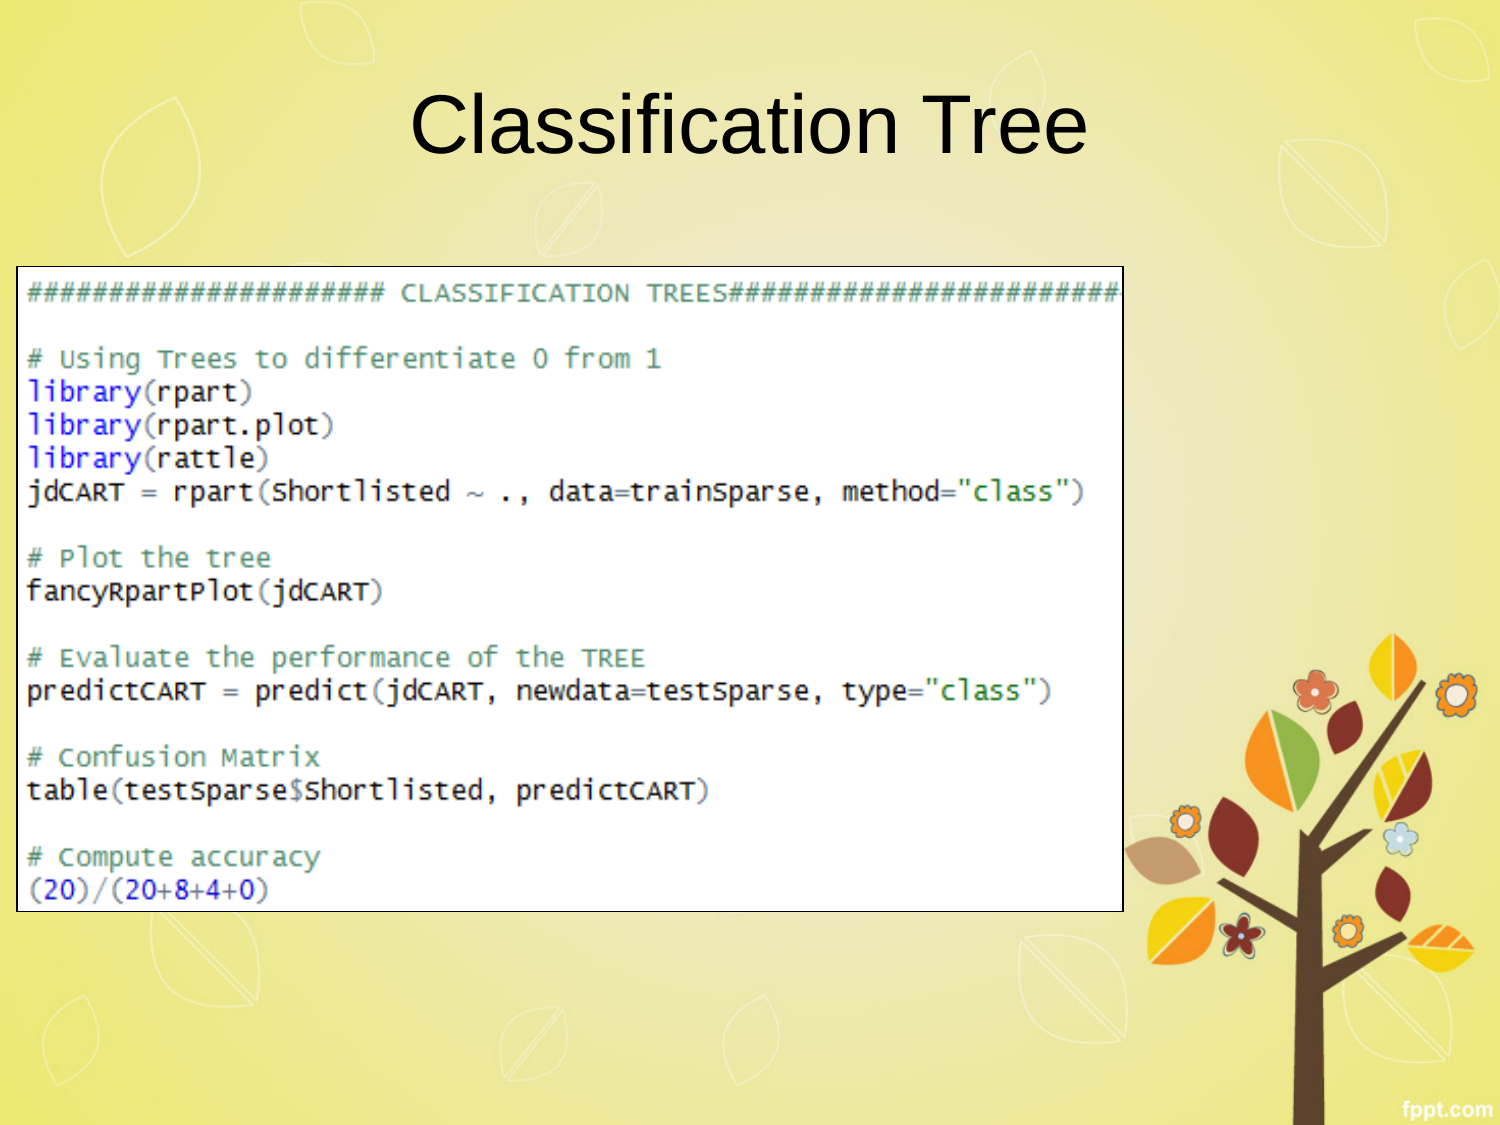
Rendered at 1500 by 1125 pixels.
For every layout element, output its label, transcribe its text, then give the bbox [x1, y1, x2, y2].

picture [0, 0, 1500, 1125]
title Classification Tree [75, 45, 1425, 197]
